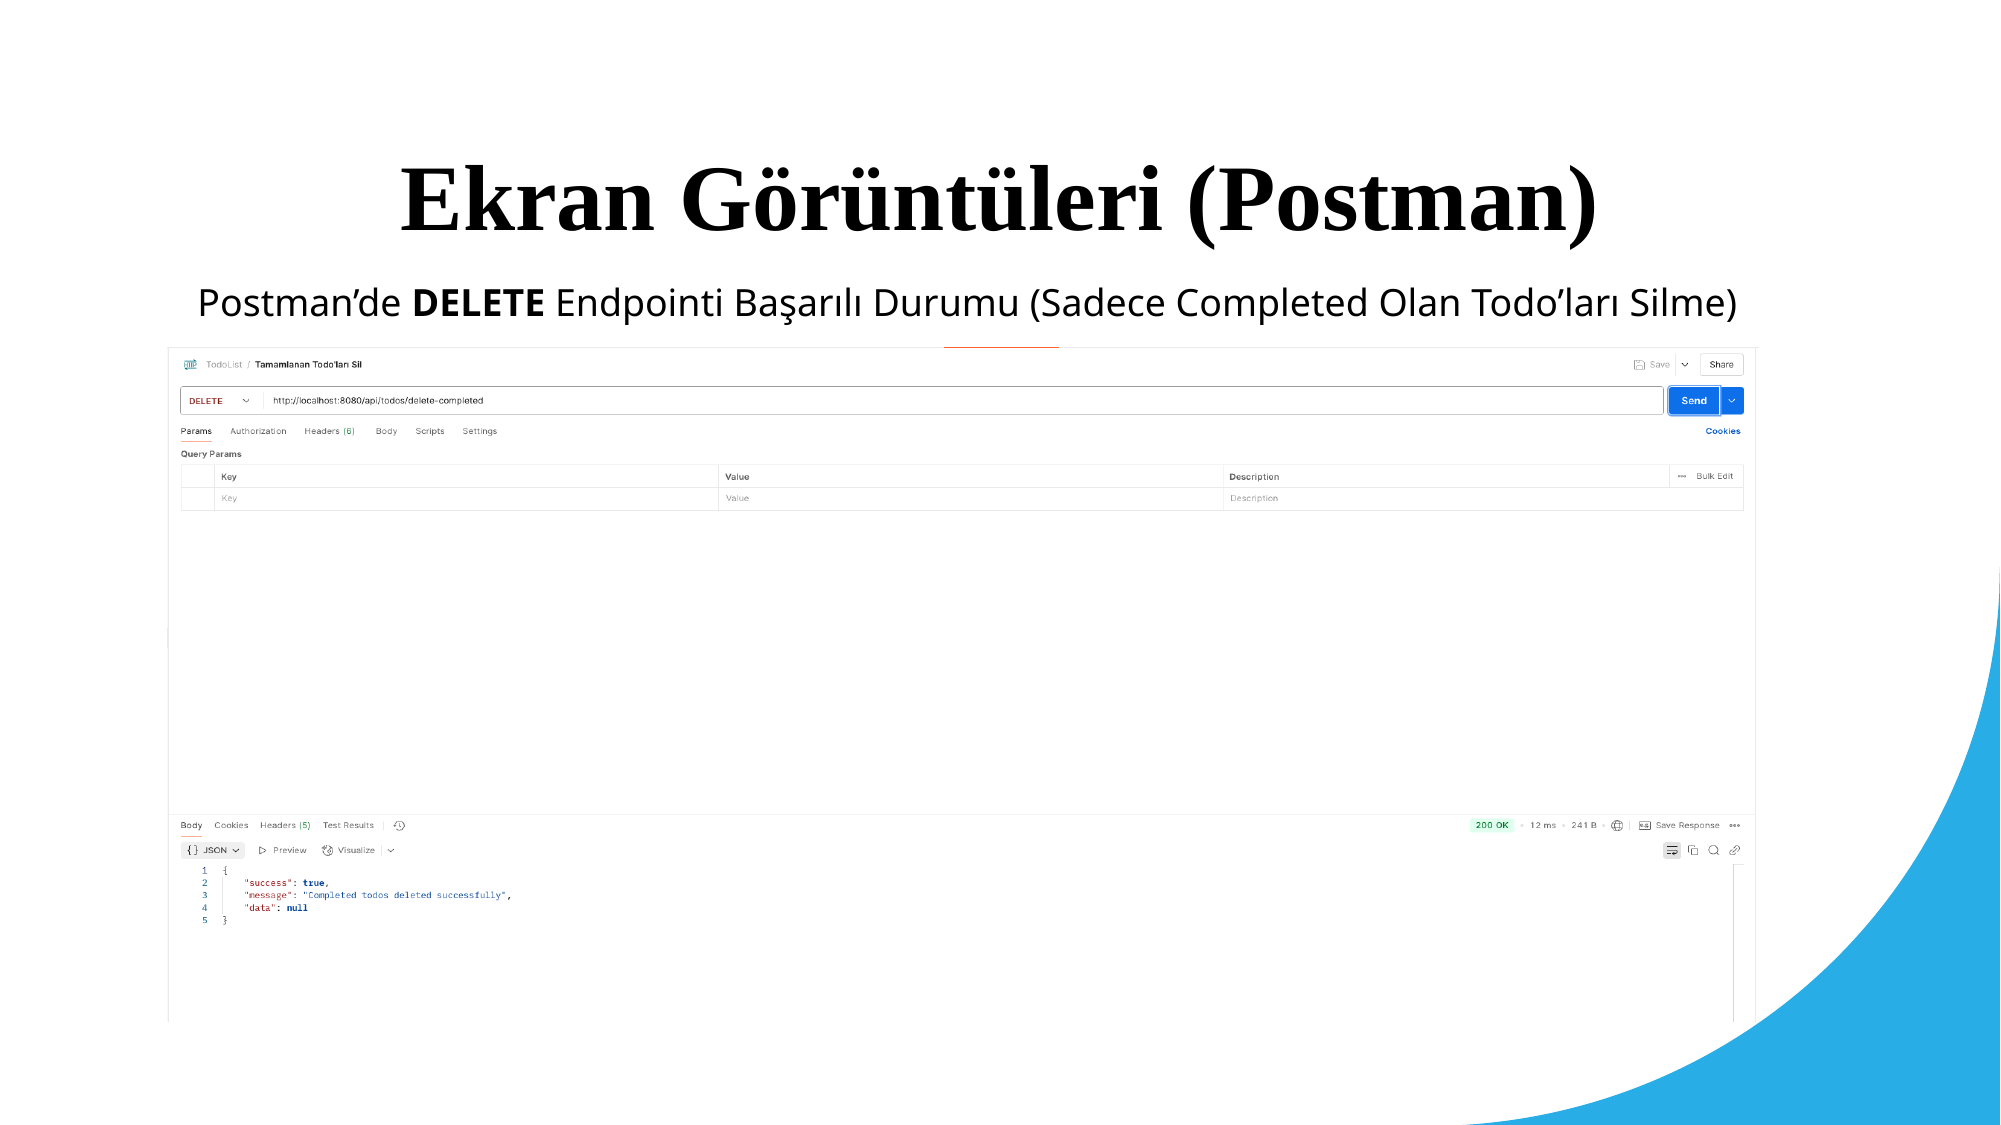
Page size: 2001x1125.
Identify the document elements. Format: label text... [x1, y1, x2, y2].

title Ekran Görüntüleri (Postman) [76, 101, 1924, 257]
picture [167, 347, 1759, 1022]
text_box Postman’de DELETE Endpointi Başarılı Durumu (Sadece Completed Olan Todo’ları Silme) [182, 271, 1759, 332]
